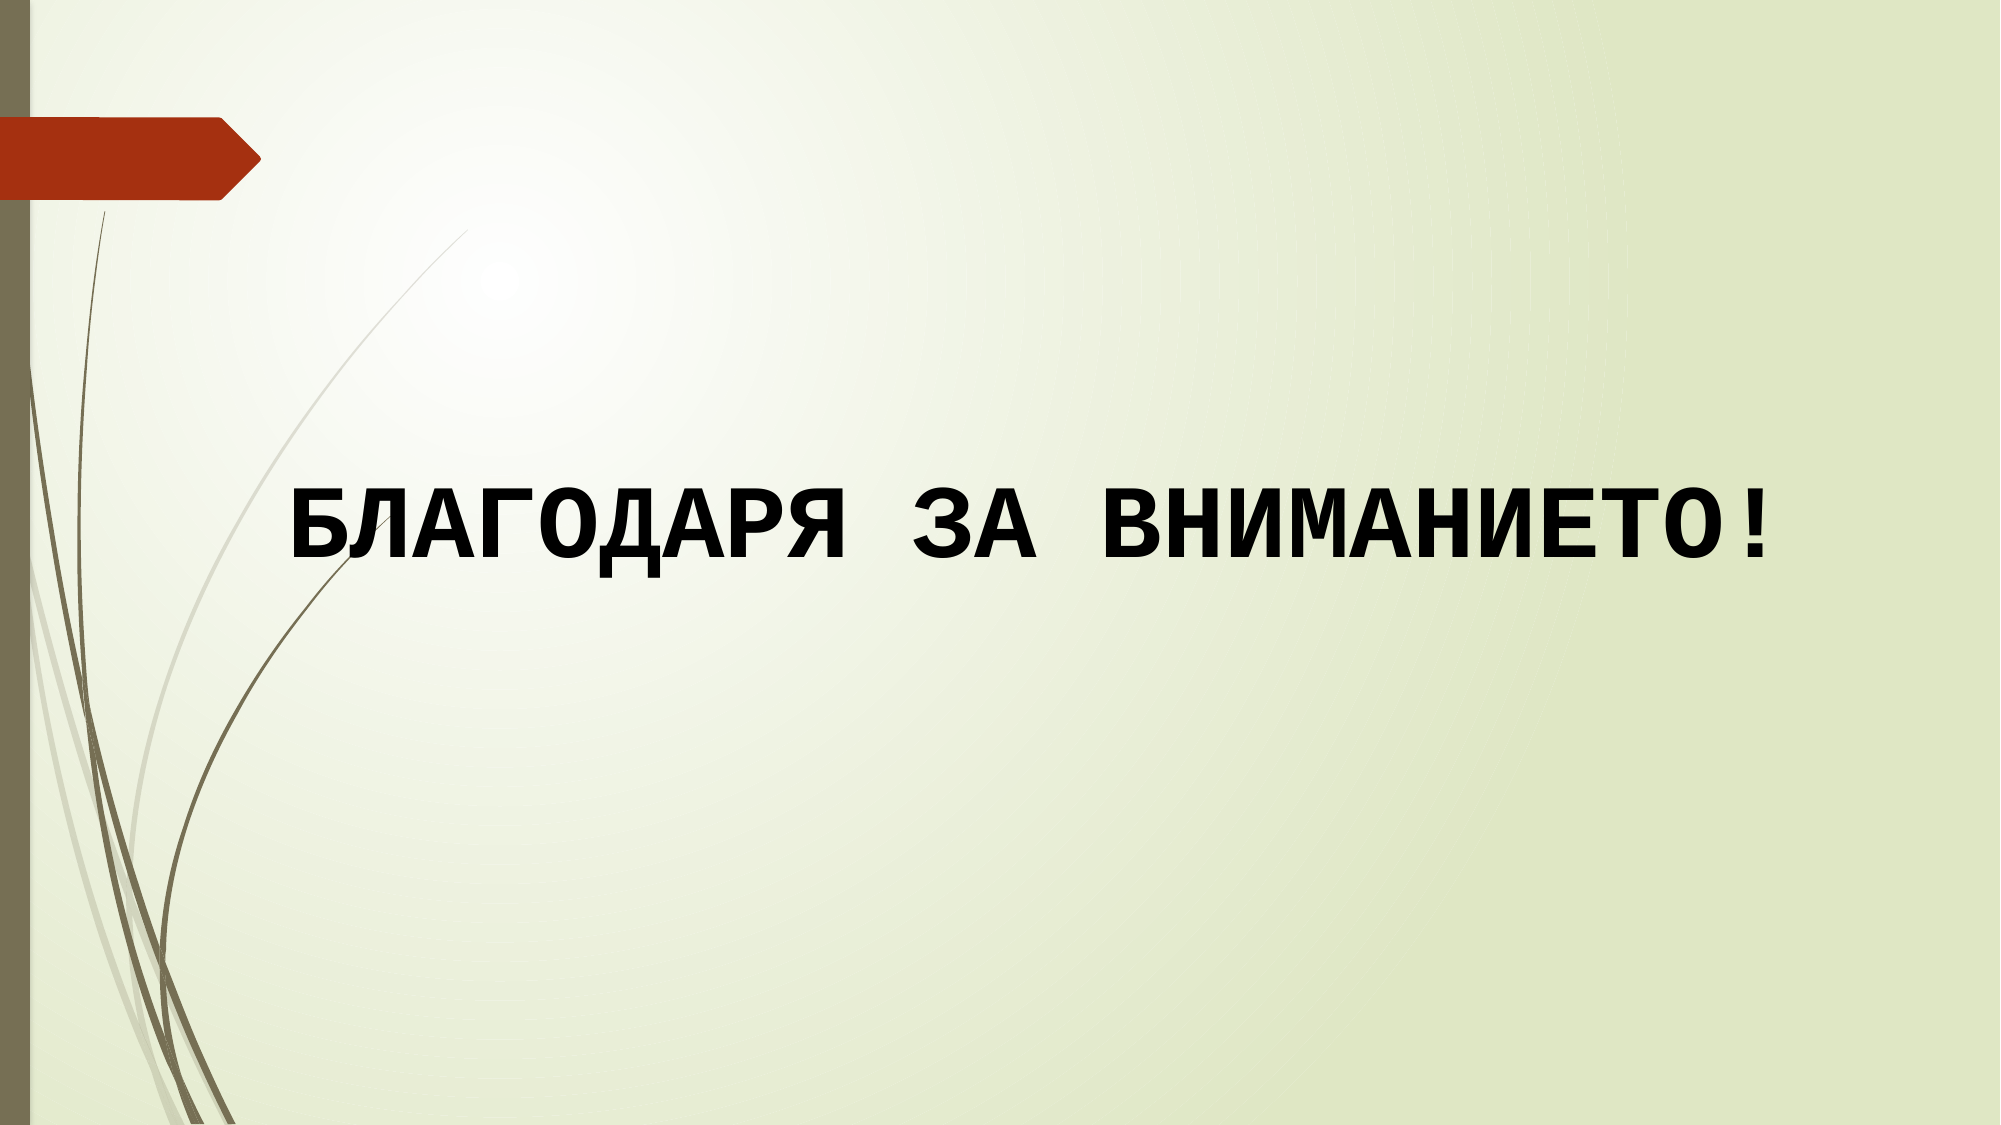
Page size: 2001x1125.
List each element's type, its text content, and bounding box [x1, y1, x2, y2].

text_box БЛАГОДАРЯ ЗА ВНИМАНИЕТО! [219, 445, 1855, 586]
